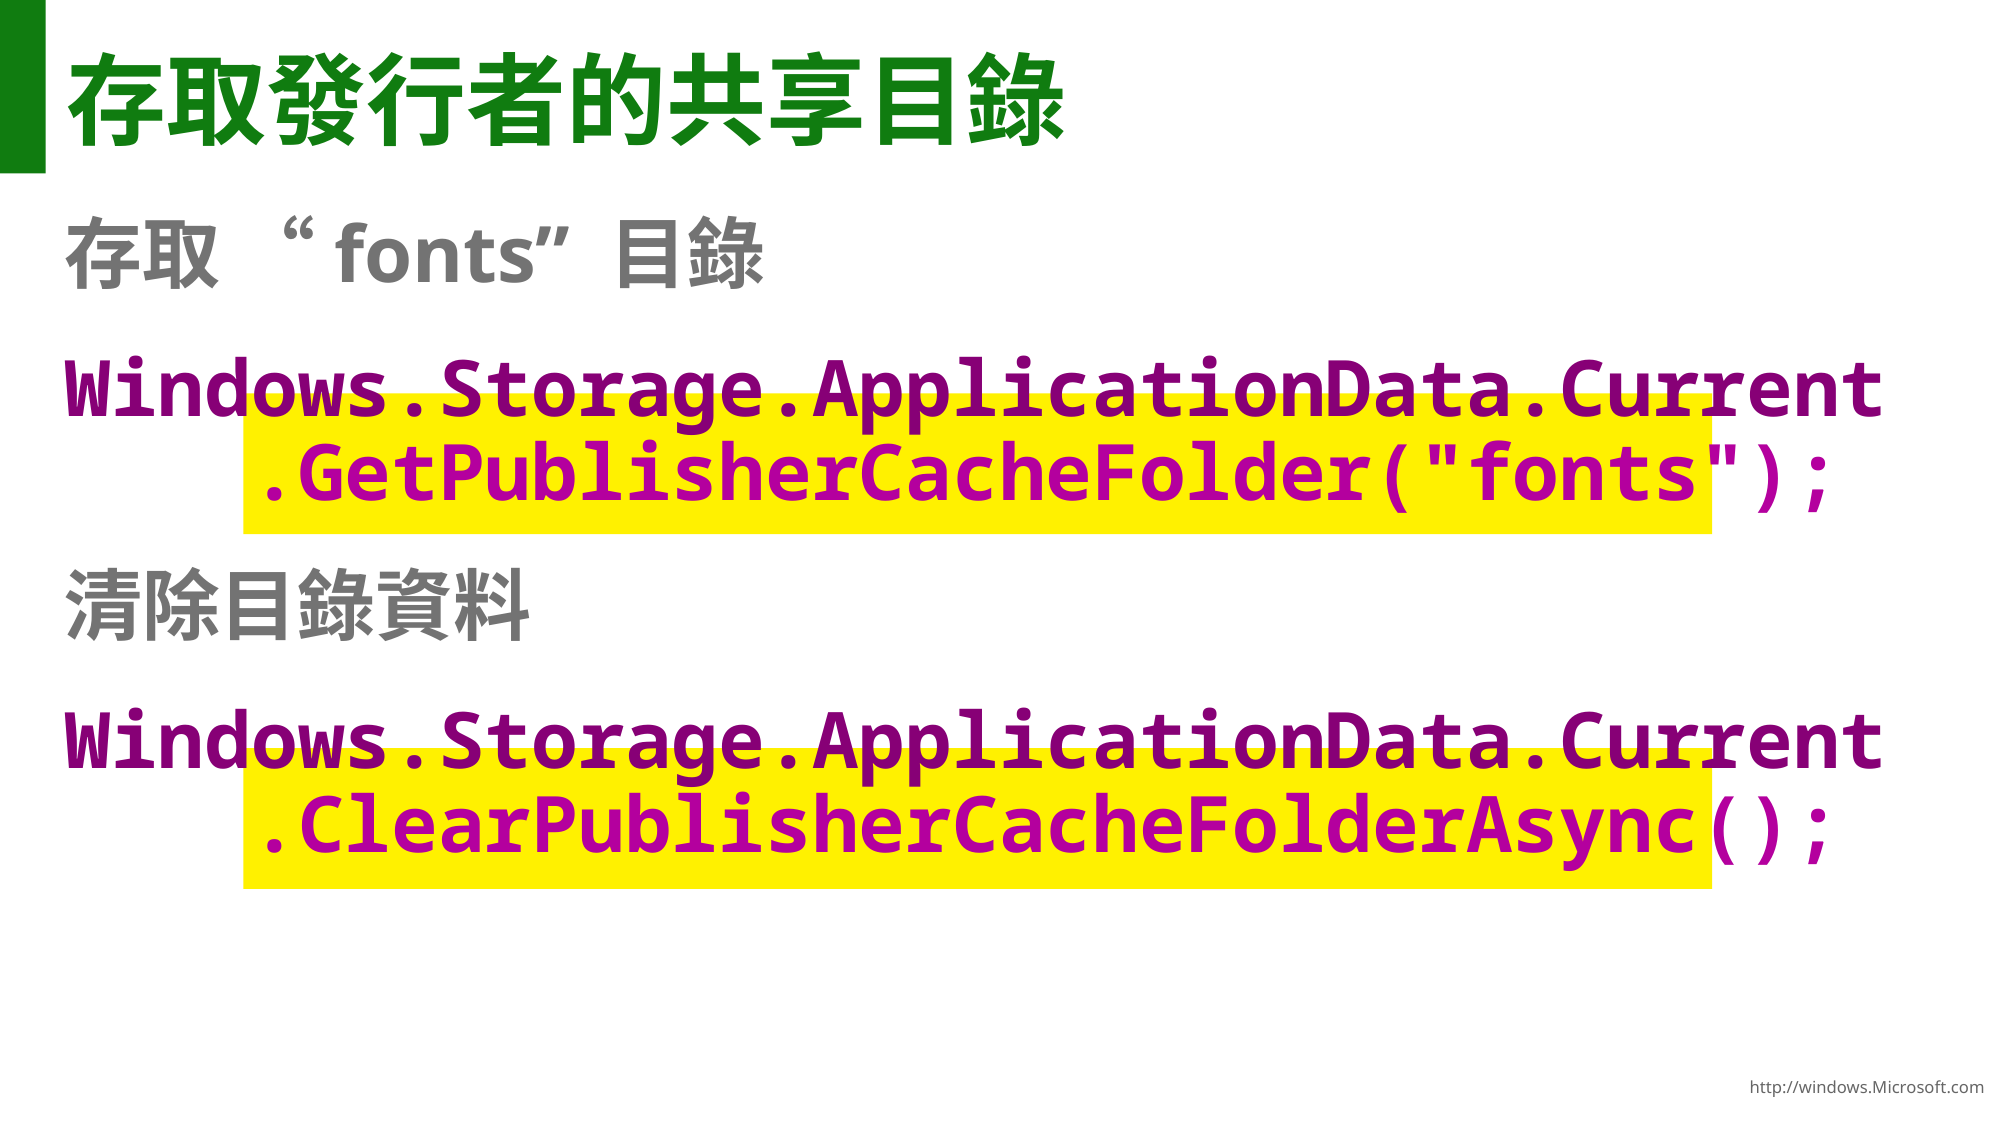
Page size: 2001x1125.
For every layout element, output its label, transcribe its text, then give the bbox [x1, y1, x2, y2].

title 存取發行者的共享目錄 [44, 33, 1956, 195]
list 存取 “fonts” 目錄 Windows.Storage.ApplicationData.Current .GetPublisherCacheFolder("fonts"); 清除目錄資料 Windows.Storage.ApplicationData.Current .ClearPublisherCacheFolderAsync(); [42, 197, 2000, 1125]
